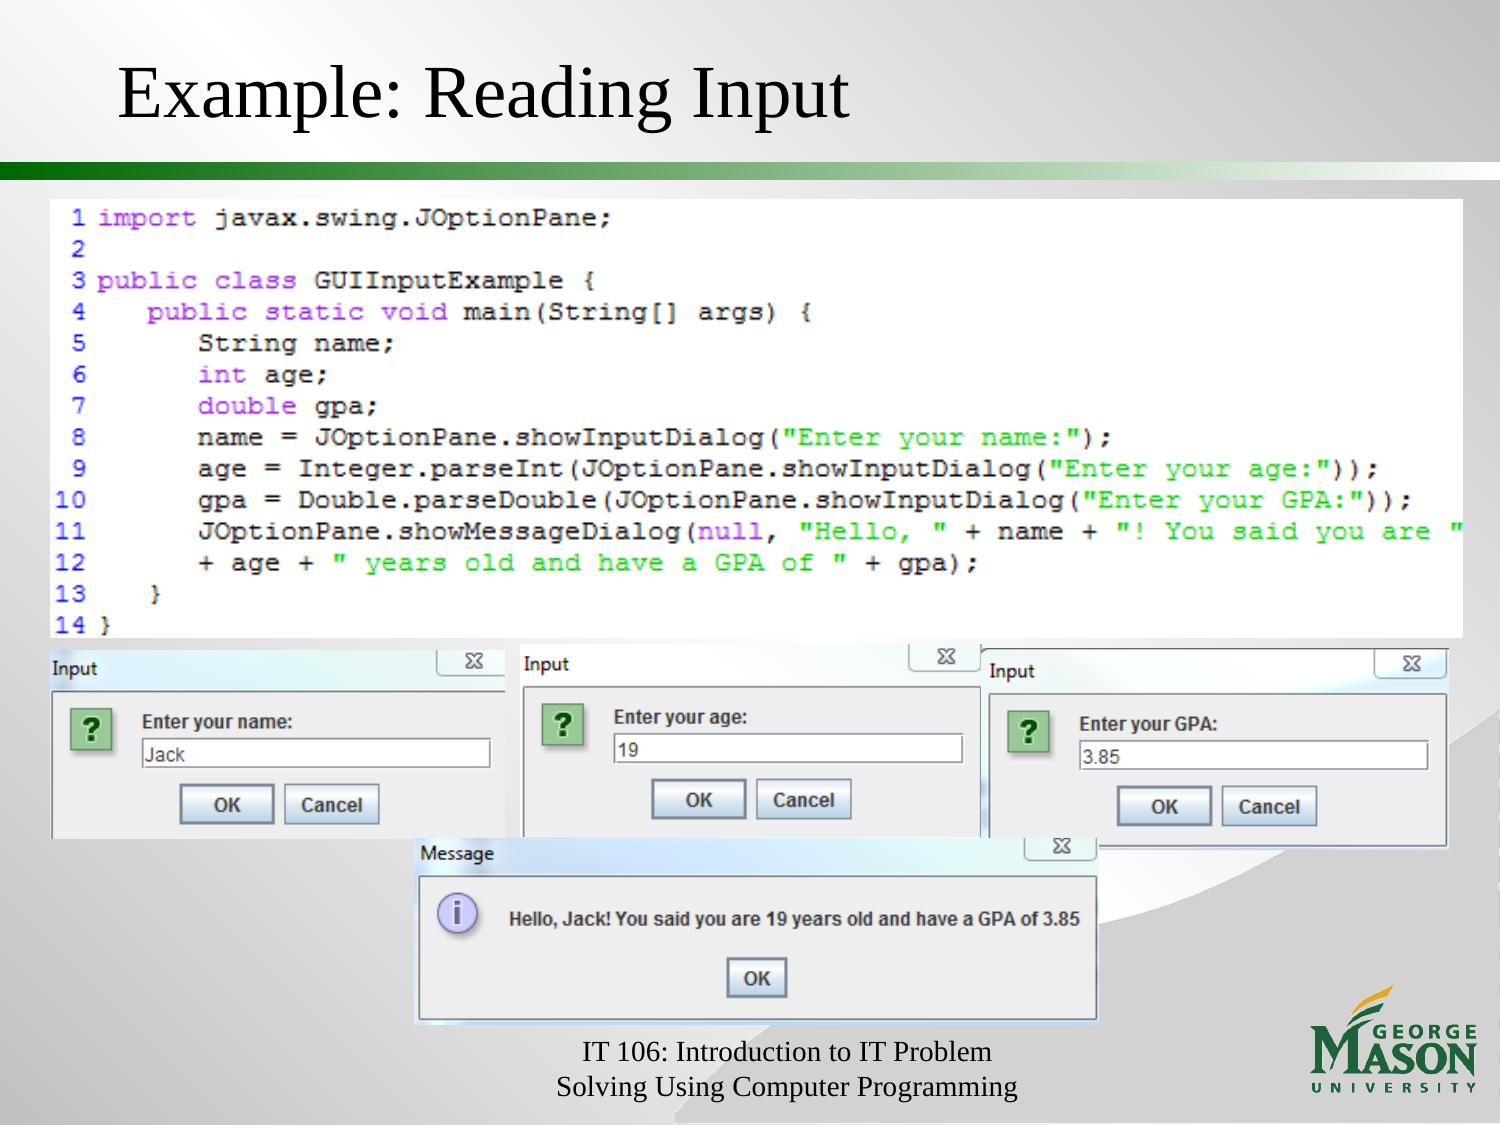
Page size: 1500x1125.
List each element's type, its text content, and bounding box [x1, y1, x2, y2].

title Example: Reading Input [102, 24, 1441, 151]
picture [49, 199, 1463, 638]
picture [49, 644, 1500, 1125]
footer IT 106: Introduction to IT Problem Solving Using Computer Programming [537, 1032, 1038, 1101]
